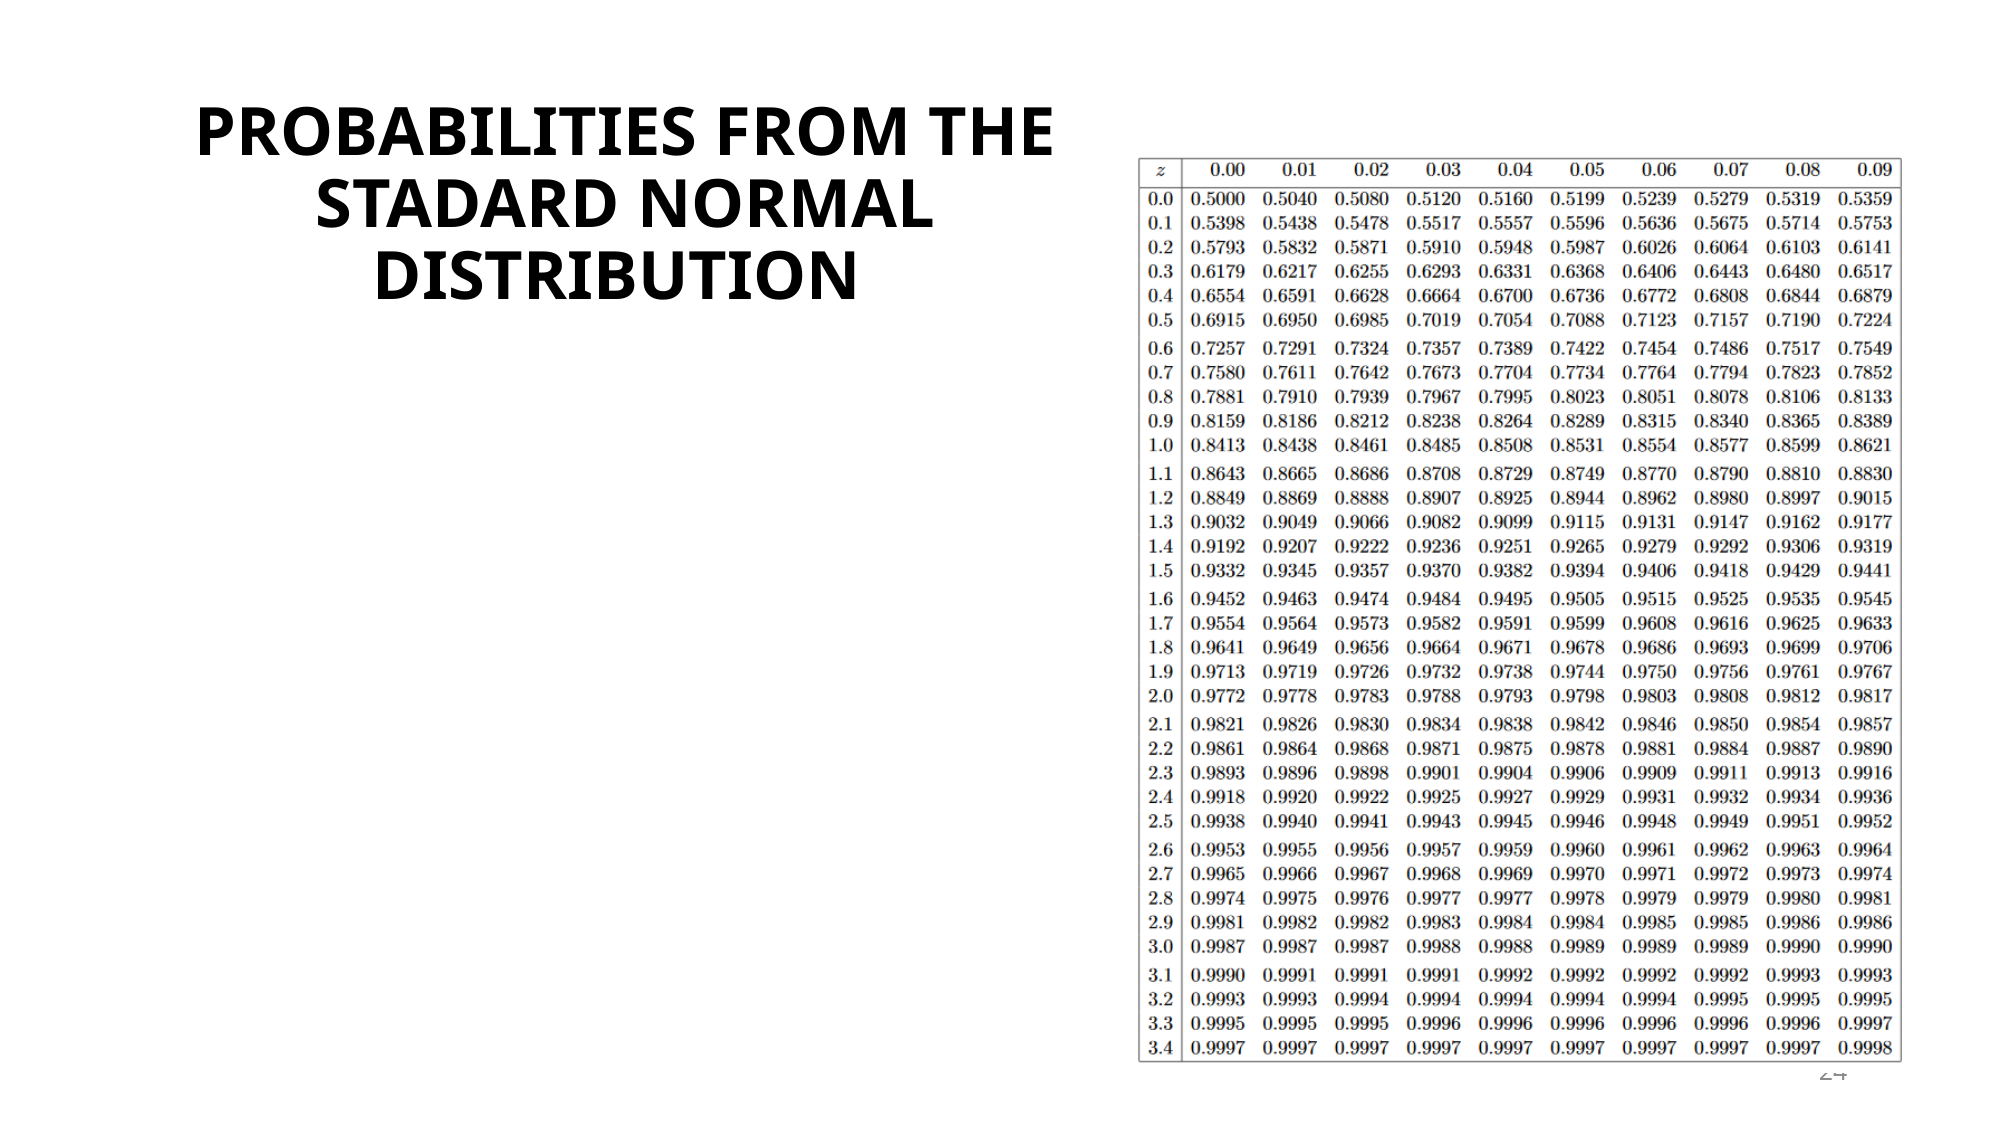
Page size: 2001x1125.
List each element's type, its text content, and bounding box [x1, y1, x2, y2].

title PROBABILITIES FROM THE STADARD NORMAL DISTRIBUTION [137, 75, 1114, 338]
slide_number 24 [1412, 1073, 1863, 1103]
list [1124, 148, 1909, 1073]
